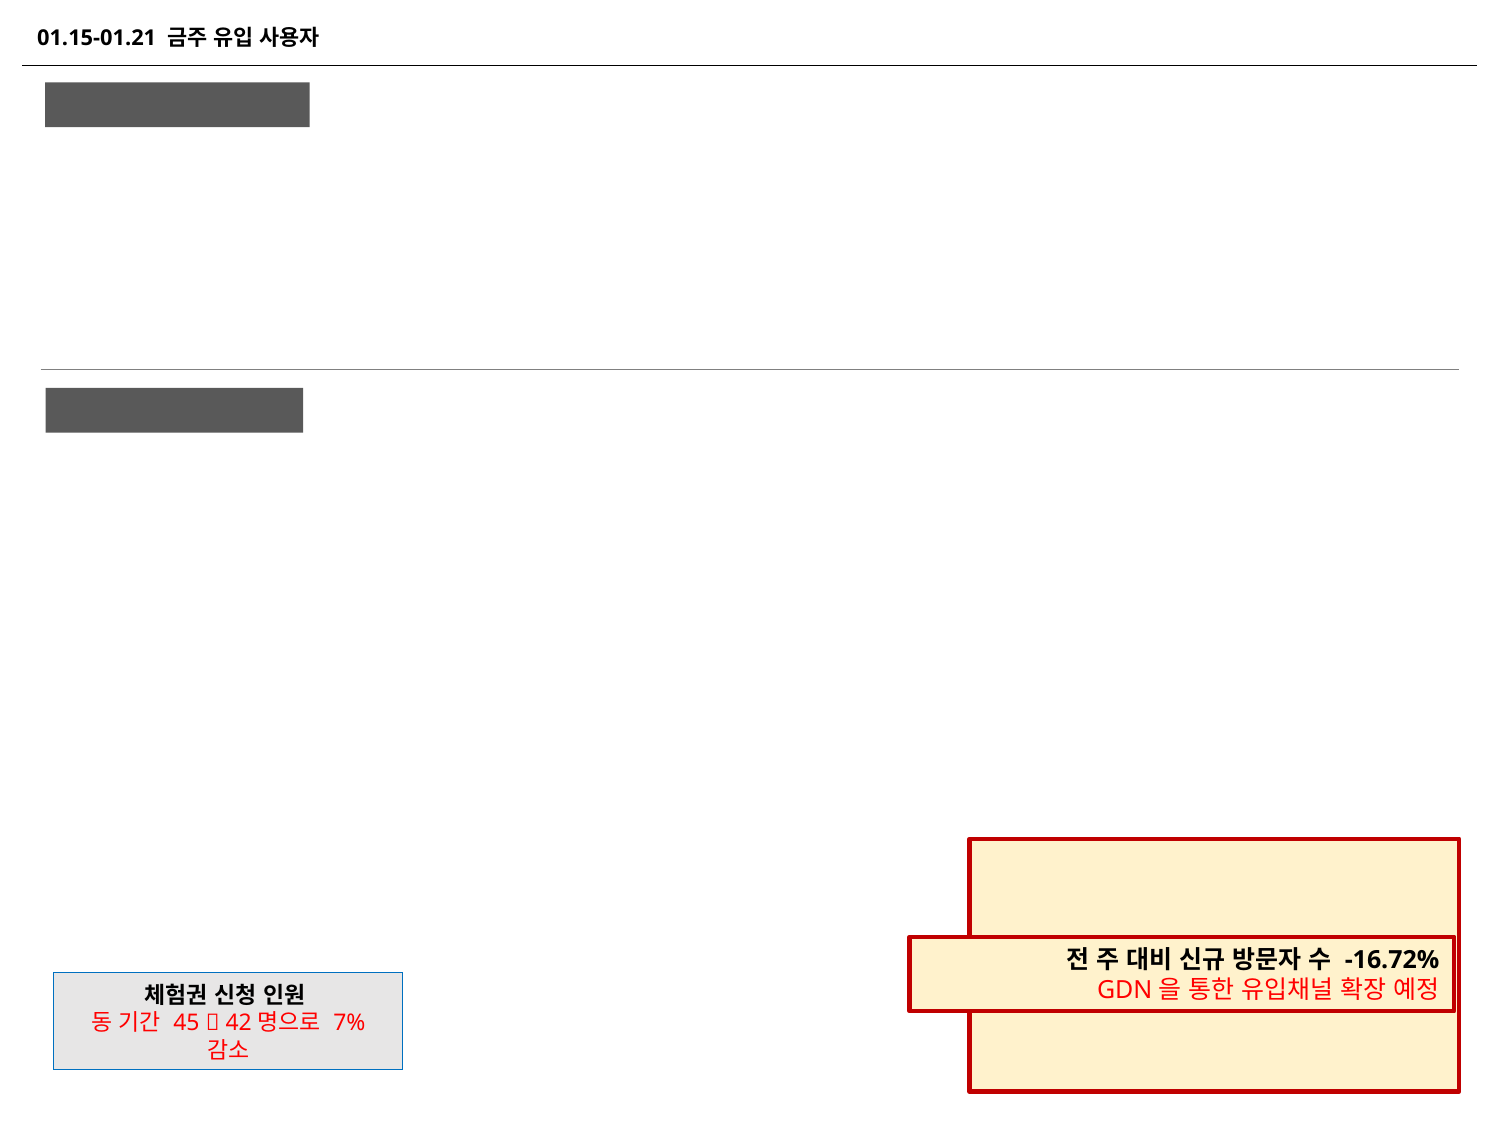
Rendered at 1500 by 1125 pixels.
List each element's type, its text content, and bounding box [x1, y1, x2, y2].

text_box 체험권 신청 인원 동 기간 45  42명으로 7% 감소 [53, 972, 403, 1070]
text_box 전 주 대비 방문자 추이 [45, 82, 310, 128]
text_box 01.15-01.21 금주 유입 사용자 [22, 16, 773, 58]
text_box 전 주 대비 신규 방문자 수 -16.72% GDN을 통한 유입채널 확장 예정 [909, 936, 1455, 1012]
text_box 캠페인 별 획득 방문자 [45, 387, 304, 433]
